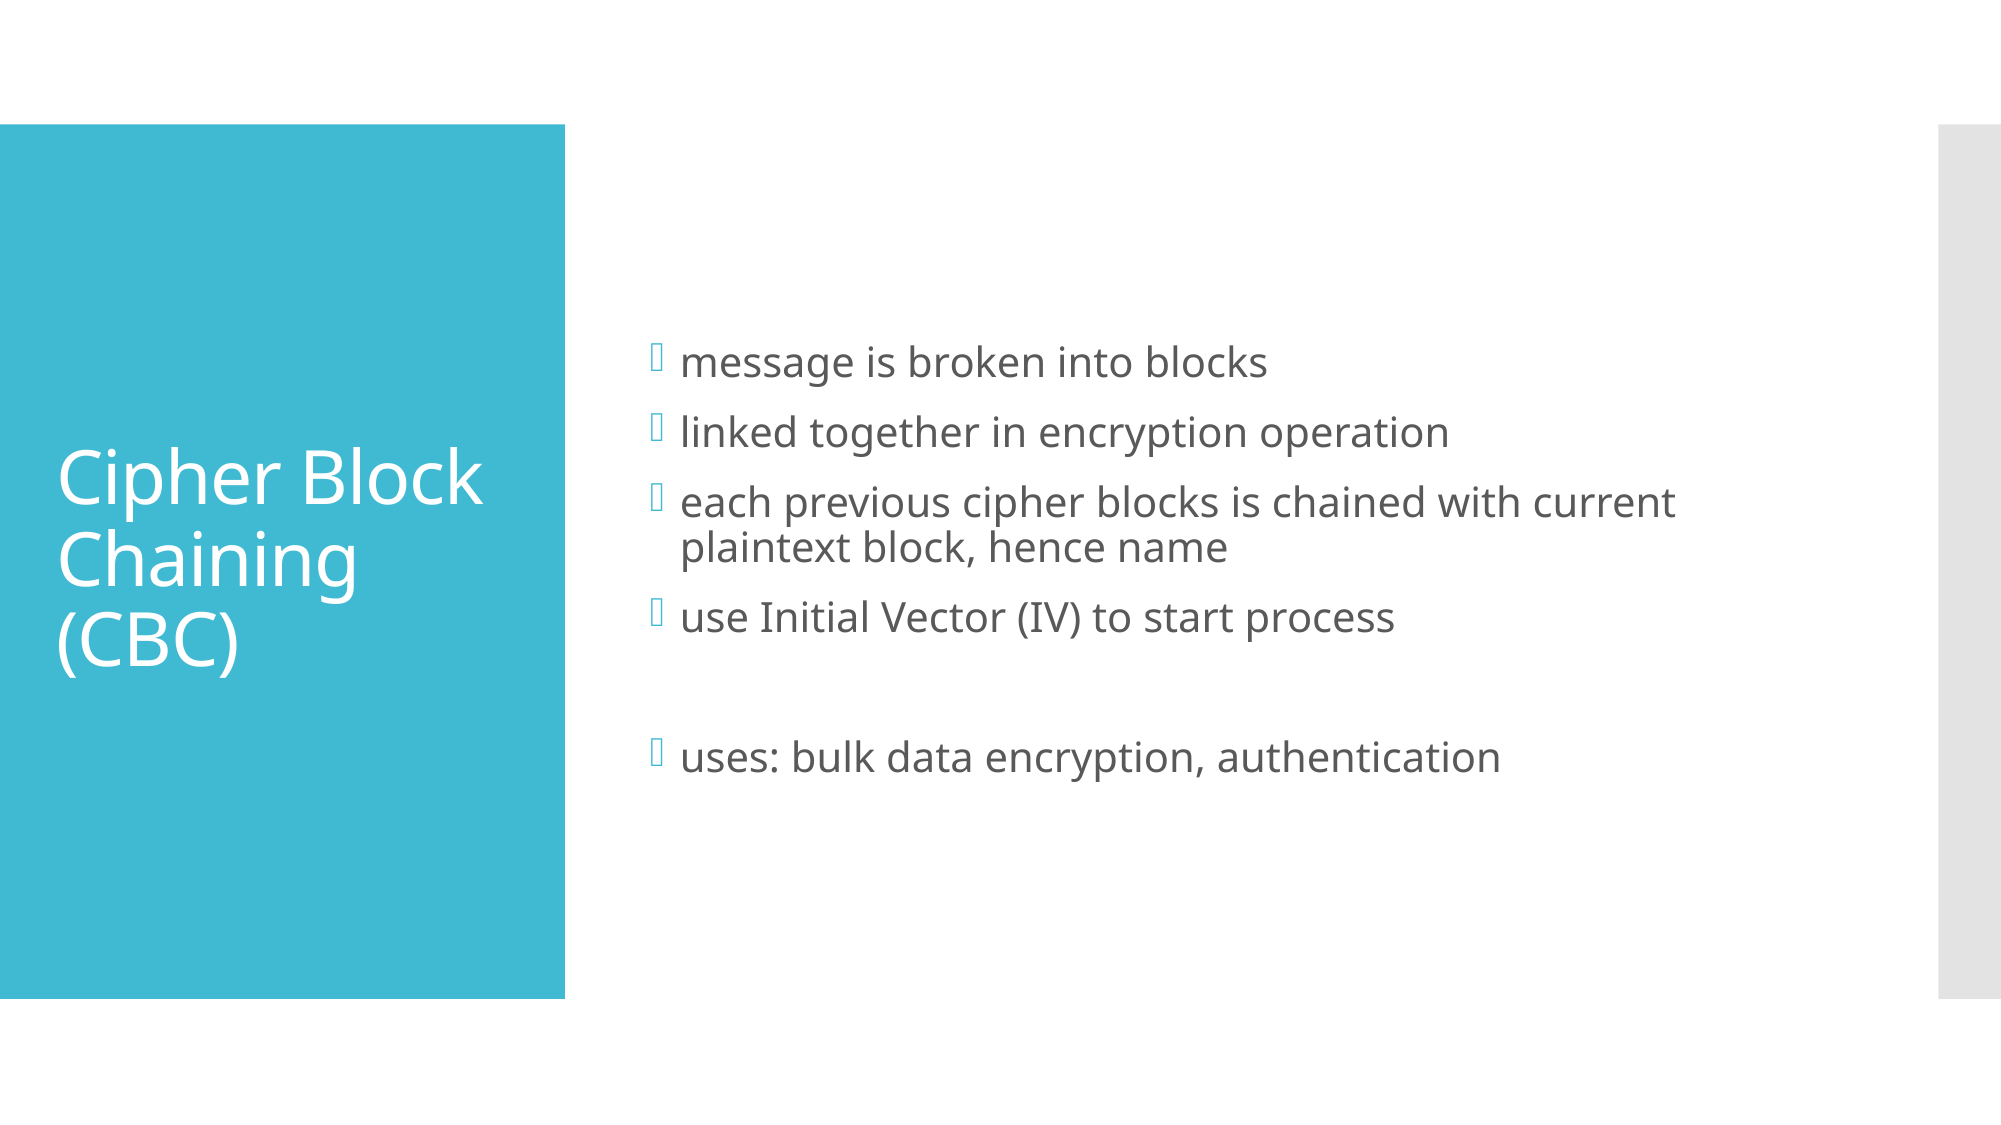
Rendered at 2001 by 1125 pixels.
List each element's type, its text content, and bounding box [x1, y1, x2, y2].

list message is broken into blocks linked together in encryption operation each previous cipher blocks is chained with current plaintext block, hence name use Initial Vector (IV) to start process uses: bulk data encryption, authentication [634, 141, 1835, 982]
title Cipher Block Chaining (CBC) [41, 184, 525, 940]
